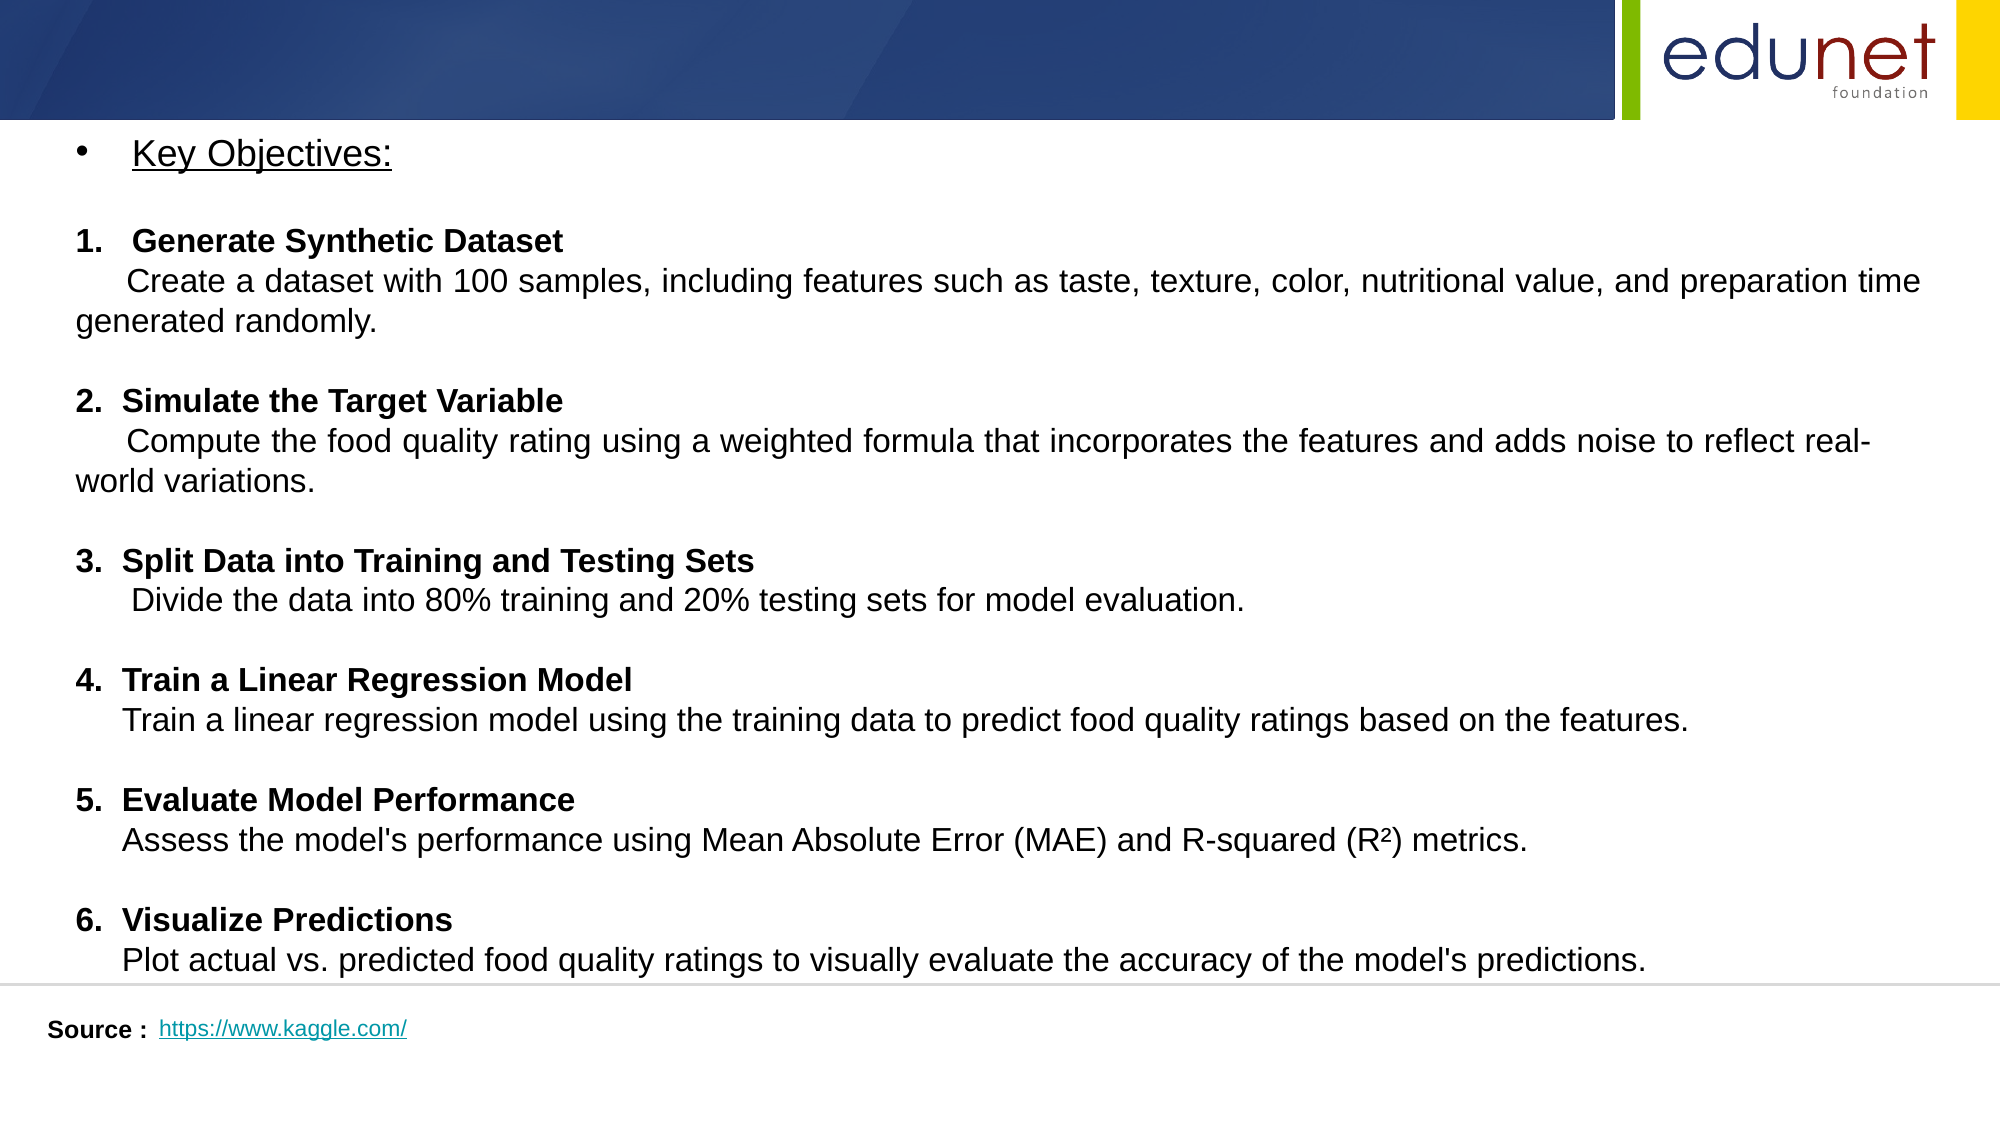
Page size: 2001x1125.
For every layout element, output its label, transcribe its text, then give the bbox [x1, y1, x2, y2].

text_box https://www.kaggle.com/ [144, 1006, 447, 1096]
text_box Key Objectives: Generate Synthetic Dataset Create a dataset with 100 samples, including features such as taste, texture, color, nutritional value, and preparation time generated randomly. 2. Simulate the Target Variable Compute the food quality rating using a weighted formula that incorporates the features and adds noise to reflect real- world variations. 3. Split Data into Training and Testing Sets Divide the data into 80% training and 20% testing sets for model evaluation. 4. Train a Linear Regression Model Train a linear regression model using the training data to predict food quality ratings based on the features. 5. Evaluate Model Performance Assess the model's performance using Mean Absolute Error (MAE) and R-squared (R²) metrics. 6. Visualize Predictions Plot actual vs. predicted food quality ratings to visually evaluate the accuracy of the model's predictions. [60, 120, 1940, 983]
text_box Source : [32, 1006, 144, 1052]
picture [1652, 12, 1948, 108]
